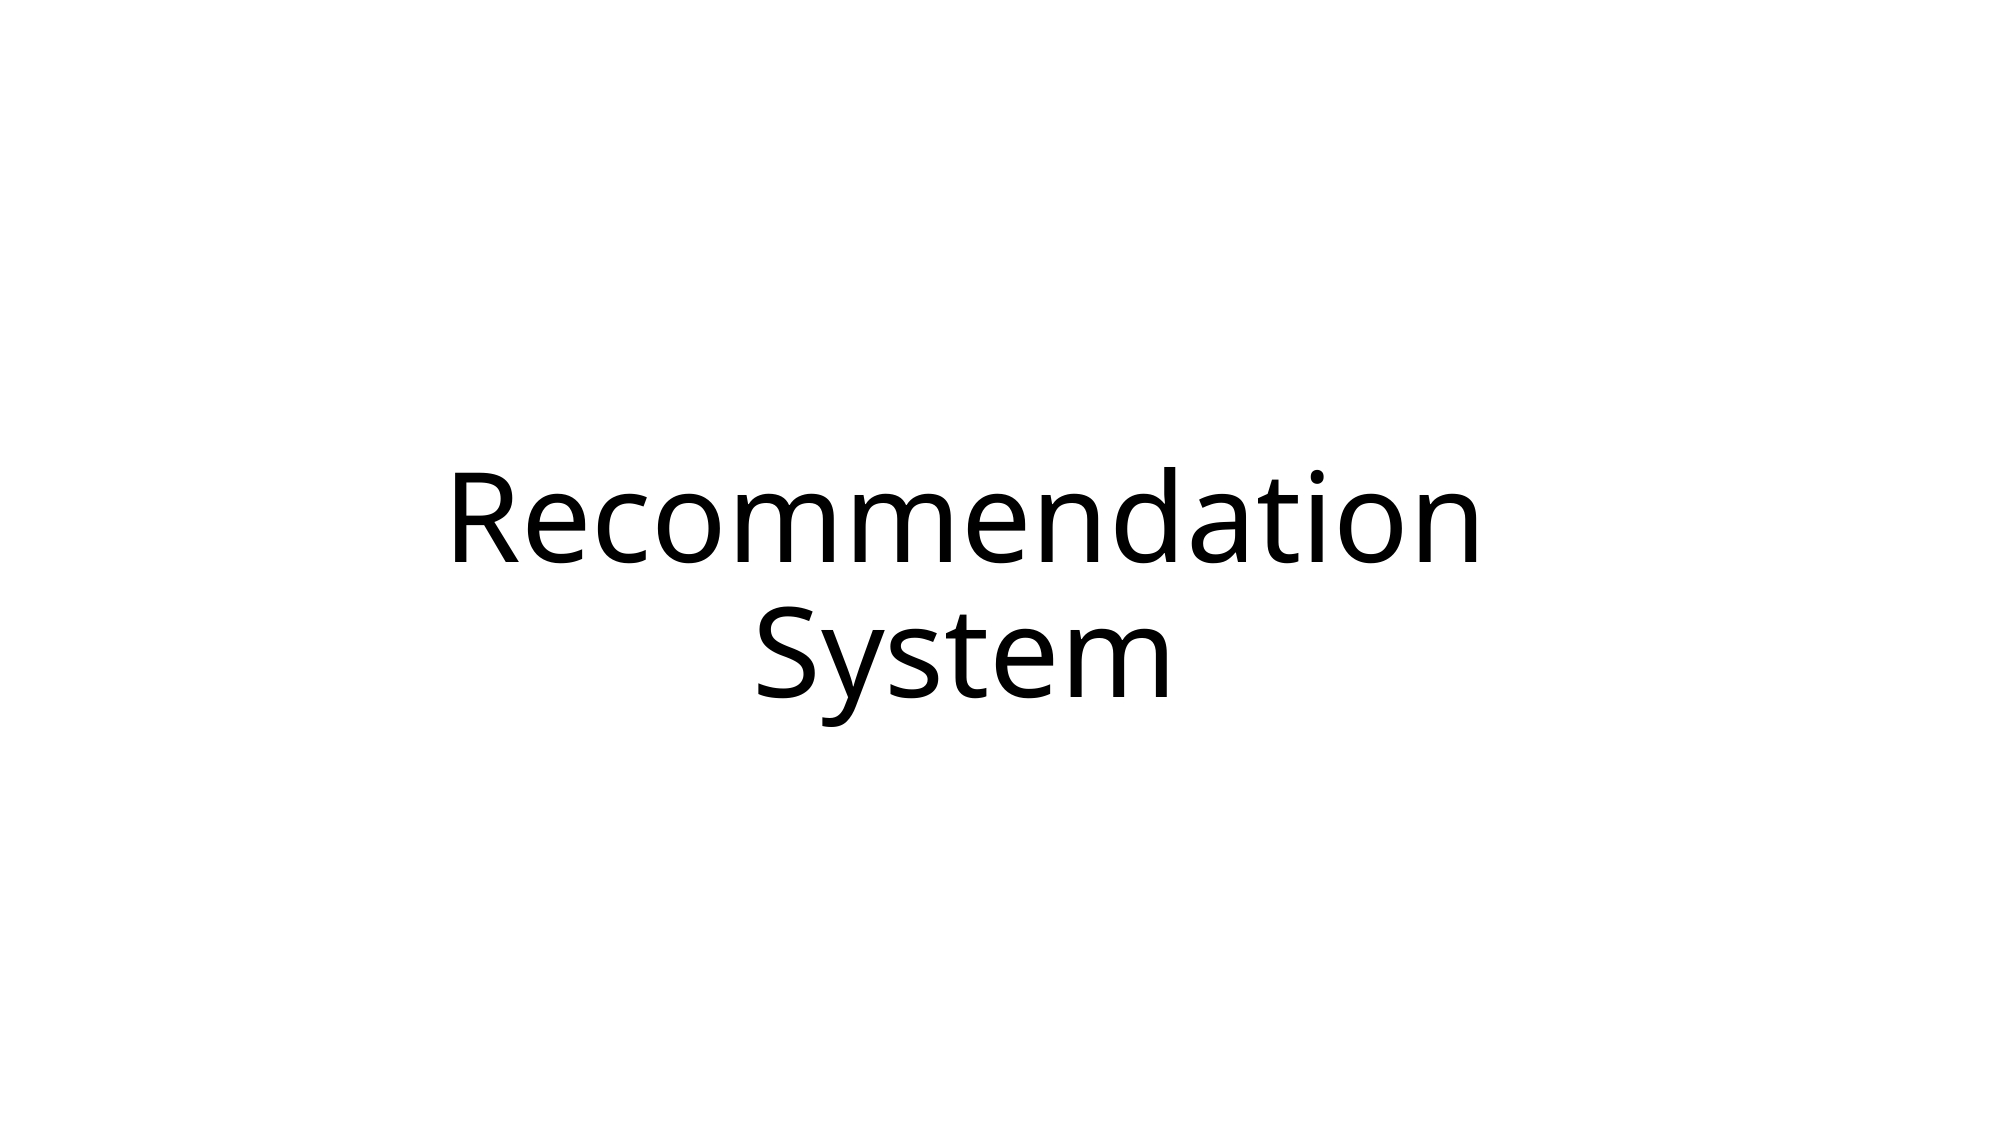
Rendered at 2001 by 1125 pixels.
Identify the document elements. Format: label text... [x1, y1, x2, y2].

title Recommendation System [215, 340, 1716, 733]
